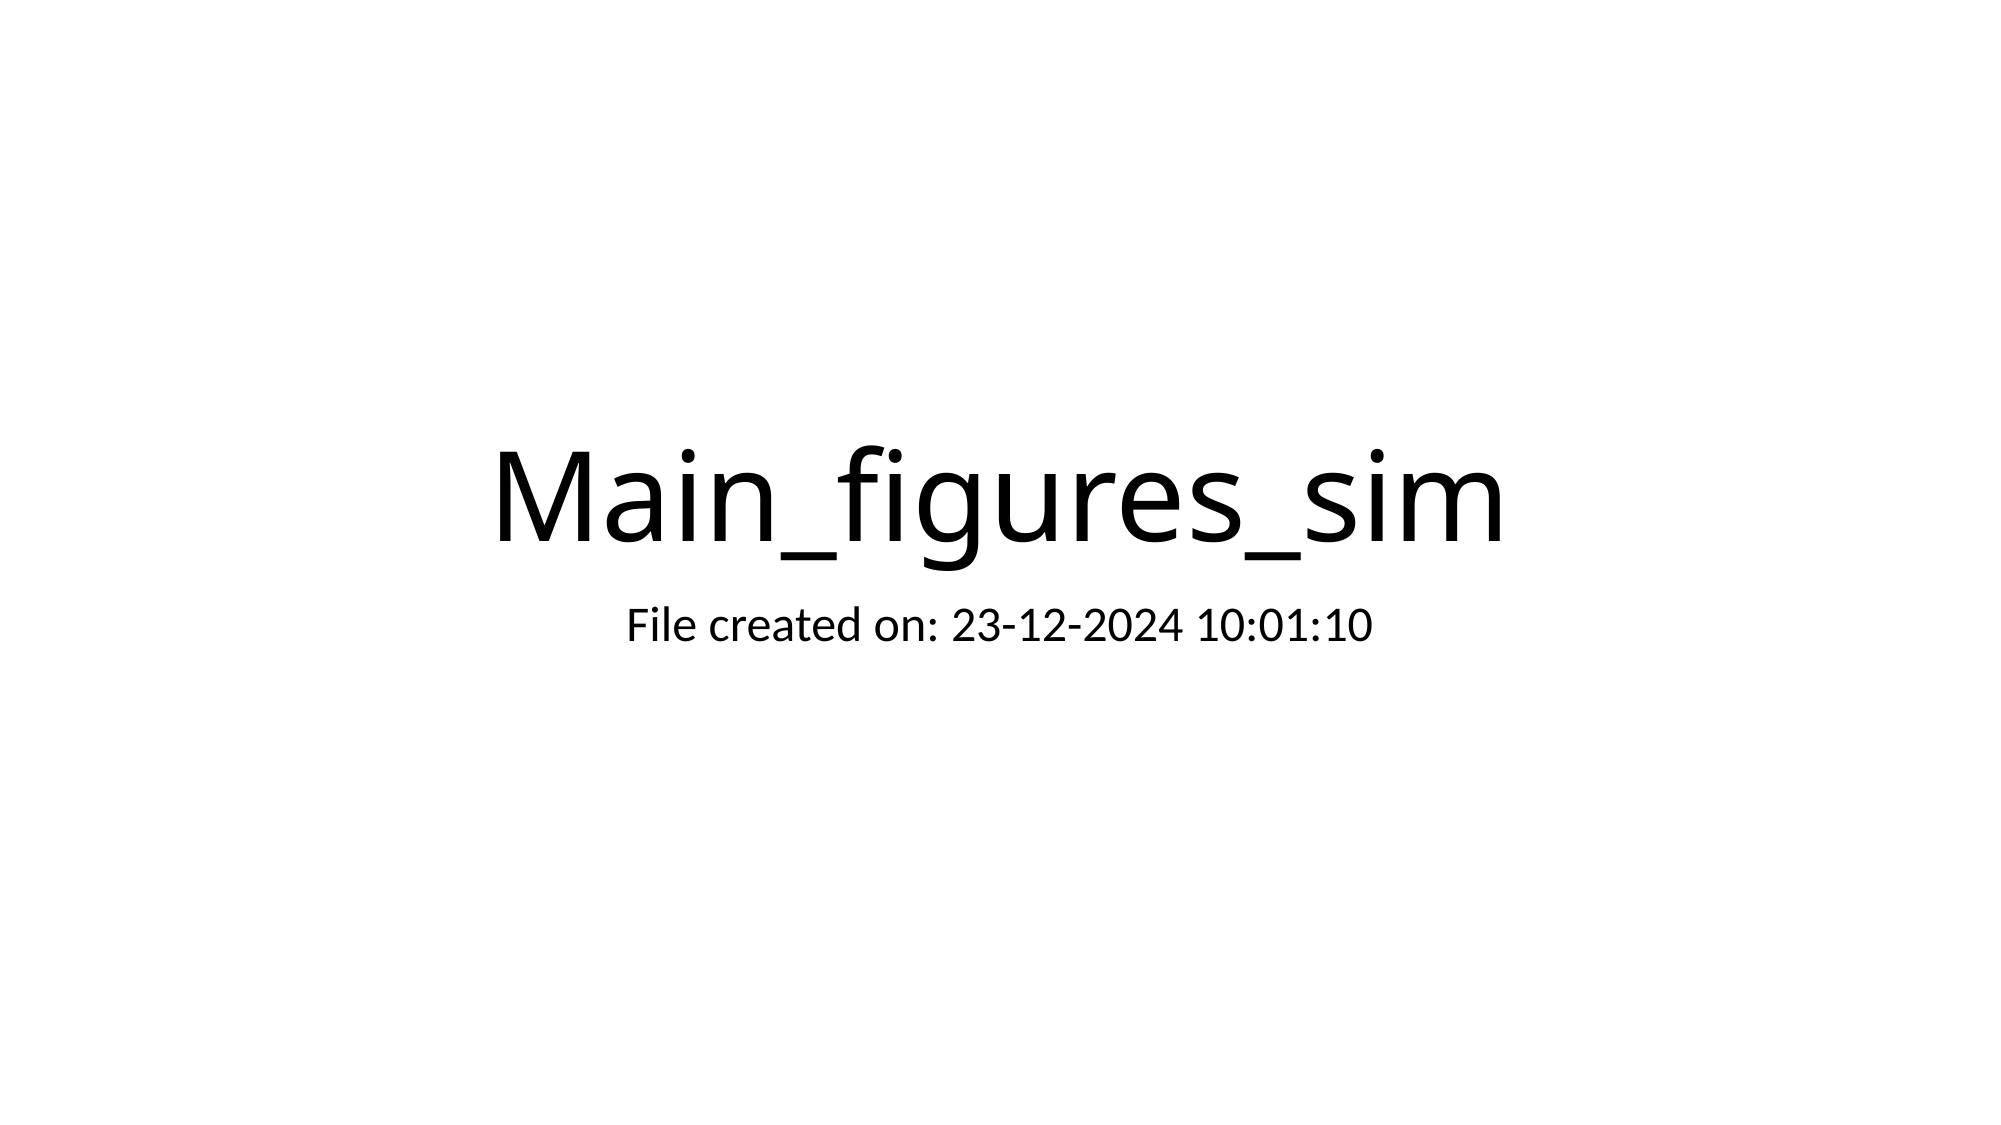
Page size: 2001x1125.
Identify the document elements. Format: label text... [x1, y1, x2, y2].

title Main_figures_sim [249, 184, 1750, 576]
subtitle File created on: 23-12-2024 10:01:10 [249, 590, 1750, 863]
